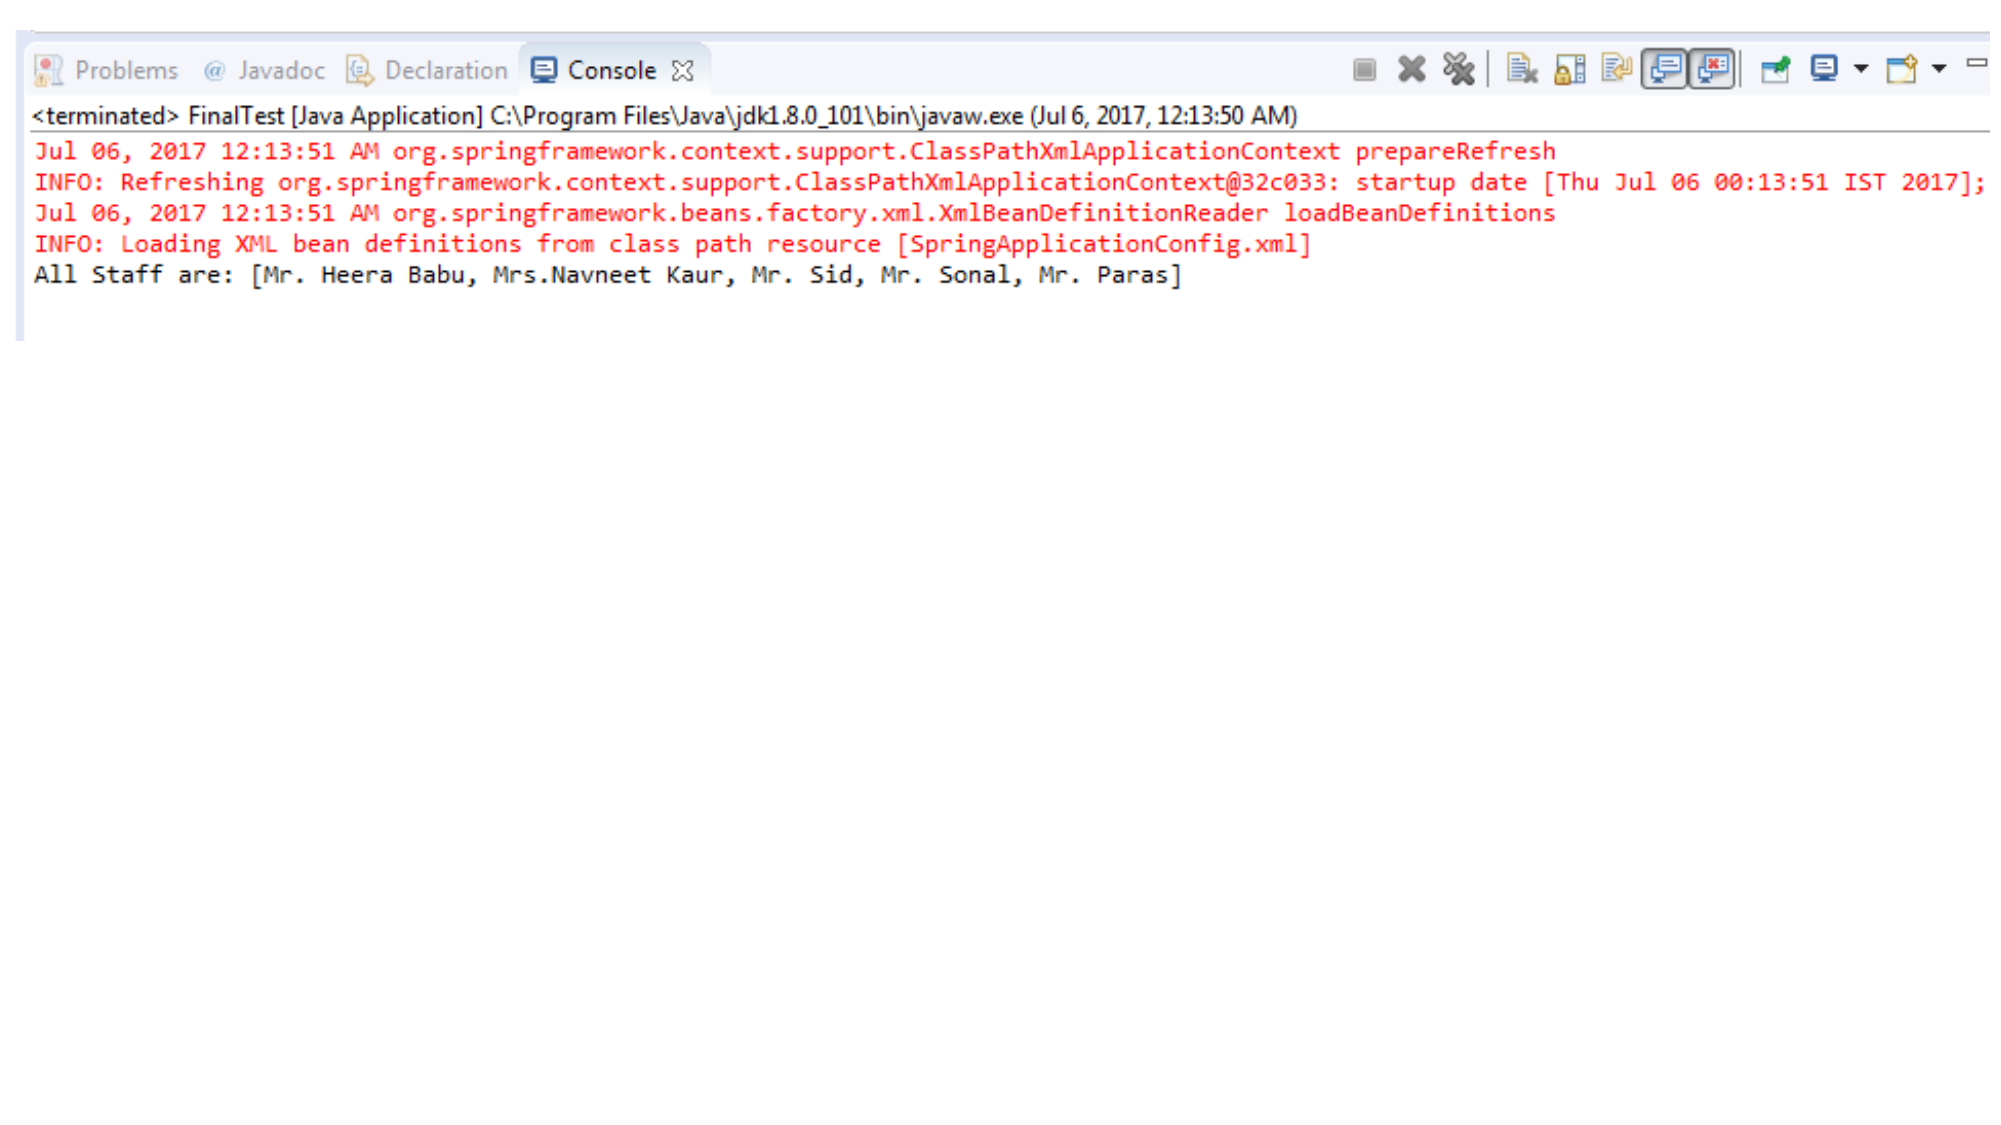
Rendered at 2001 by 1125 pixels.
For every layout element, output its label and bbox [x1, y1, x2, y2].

picture [0, 30, 1990, 341]
